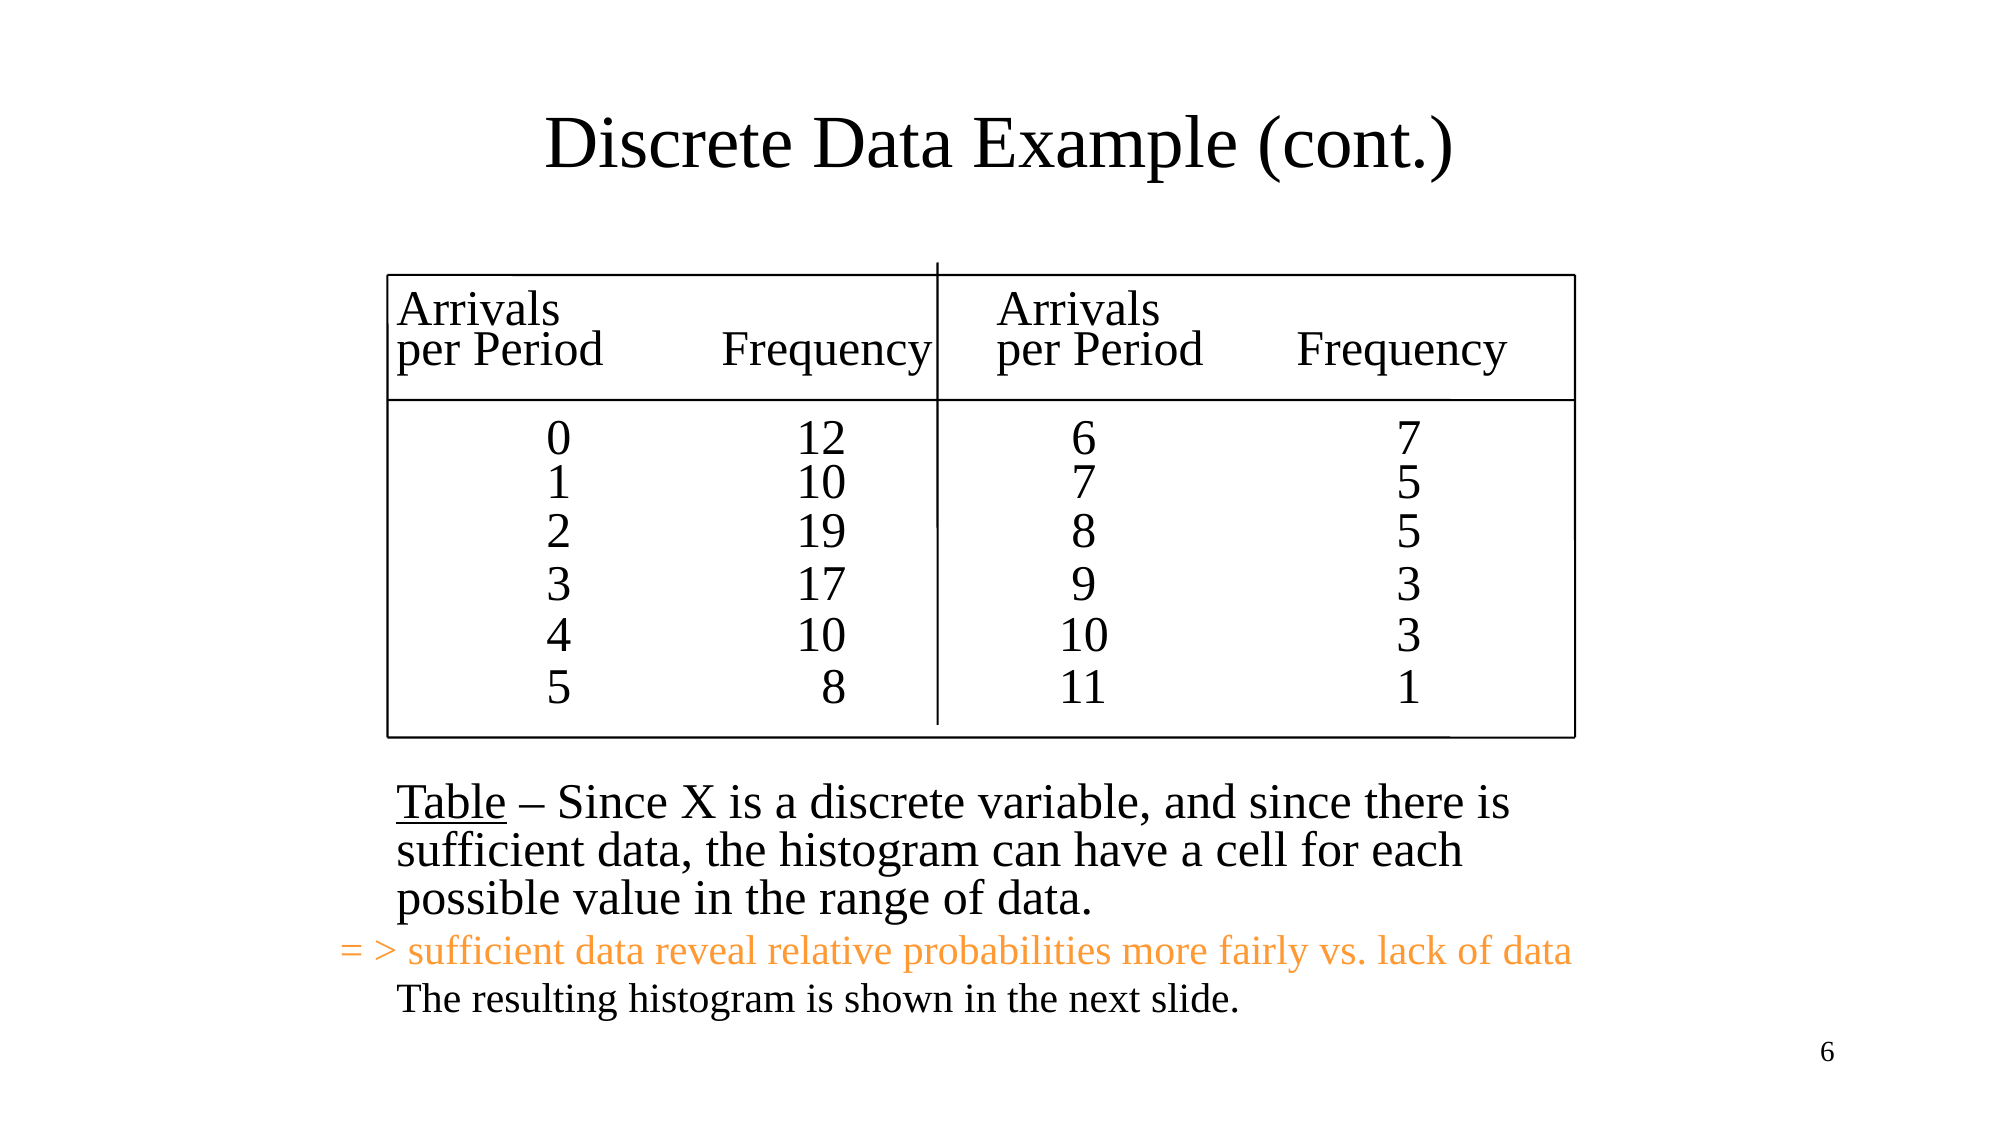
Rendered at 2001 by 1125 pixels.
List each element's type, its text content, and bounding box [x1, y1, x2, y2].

slide_number 6 [1650, 1025, 1850, 1100]
list Arrivals Arrivals per Period Frequency per Period Frequency 0 12 6 7 1 10 7 5 2 19 8 5 3 17 9 3 4 10 10 3 5 8 11 1 Table – Since X is a discrete variable, and since there is sufficient data, the histogram can have a cell for each possible value in the range of data. = > sufficient data reveal relative probabilities more fairly vs. lack of data The resulting histogram is shown in the next slide. [324, 275, 1650, 1100]
title Discrete Data Example (cont.) [362, 62, 1638, 213]
